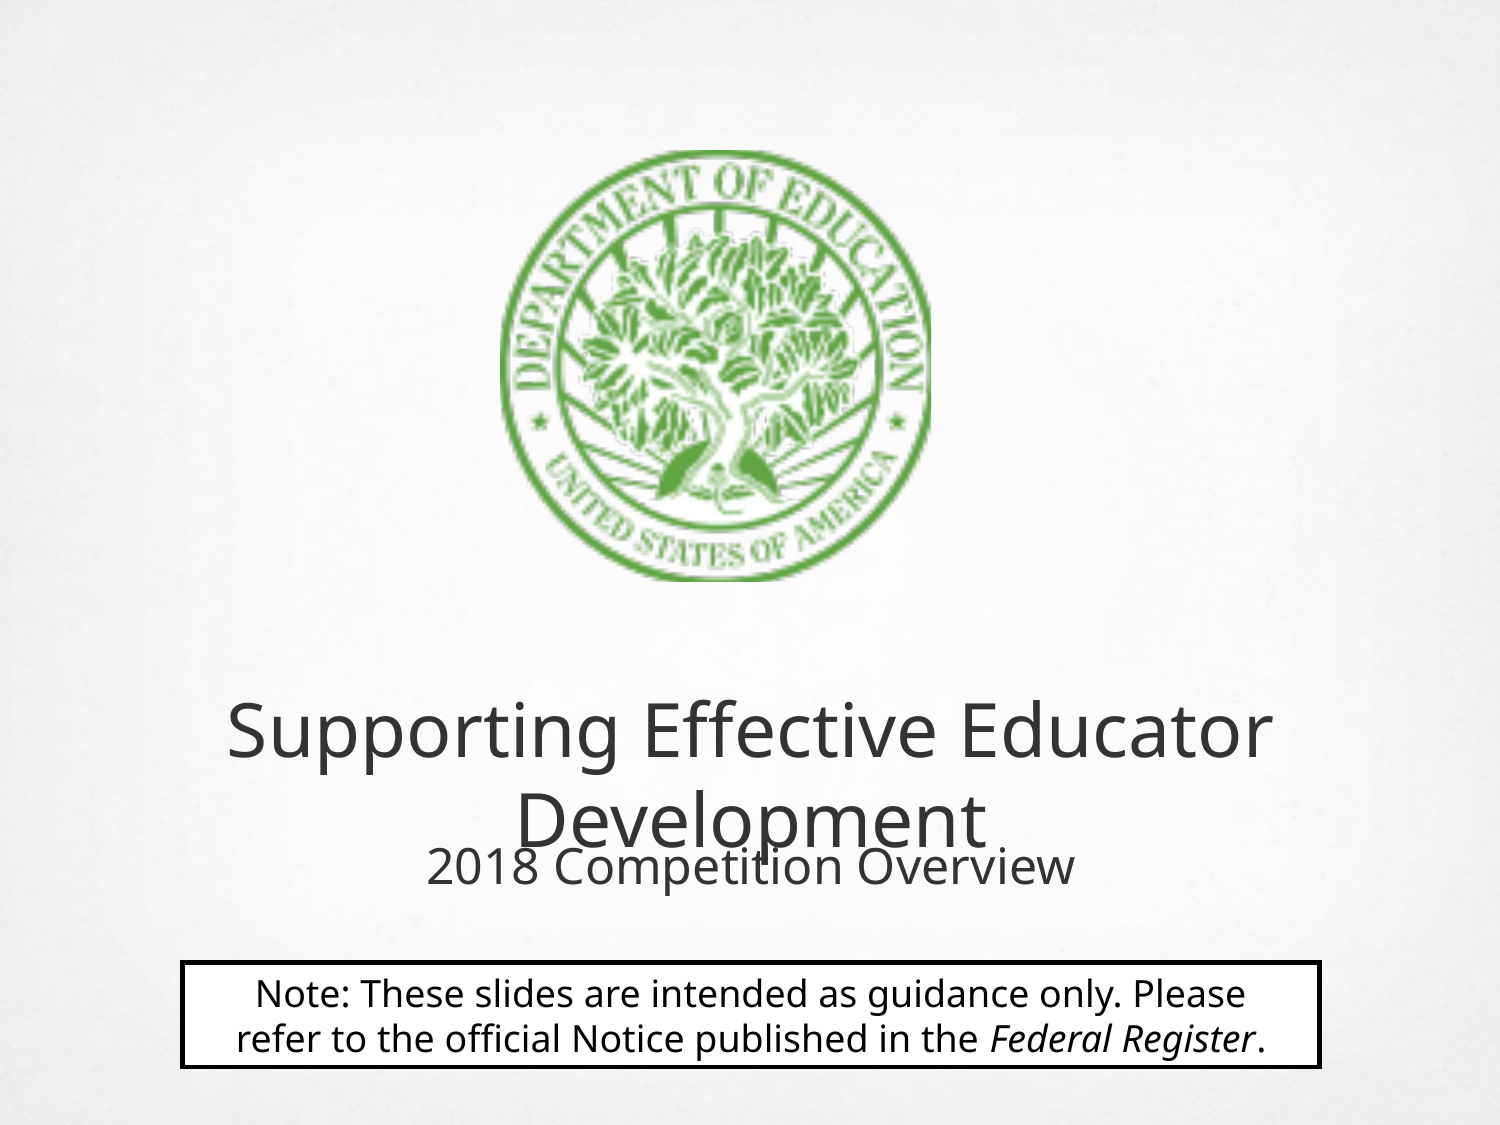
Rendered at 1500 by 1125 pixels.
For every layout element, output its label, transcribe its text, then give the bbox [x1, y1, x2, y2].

picture [0, 0, 1500, 1125]
text_box 2018 Competition Overview [338, 826, 1164, 902]
text_box Note: These slides are intended as guidance only. Please refer to the official Notice published in the Federal Register. [182, 962, 1320, 1068]
text_box Supporting Effective Educator Development [82, 674, 1420, 870]
